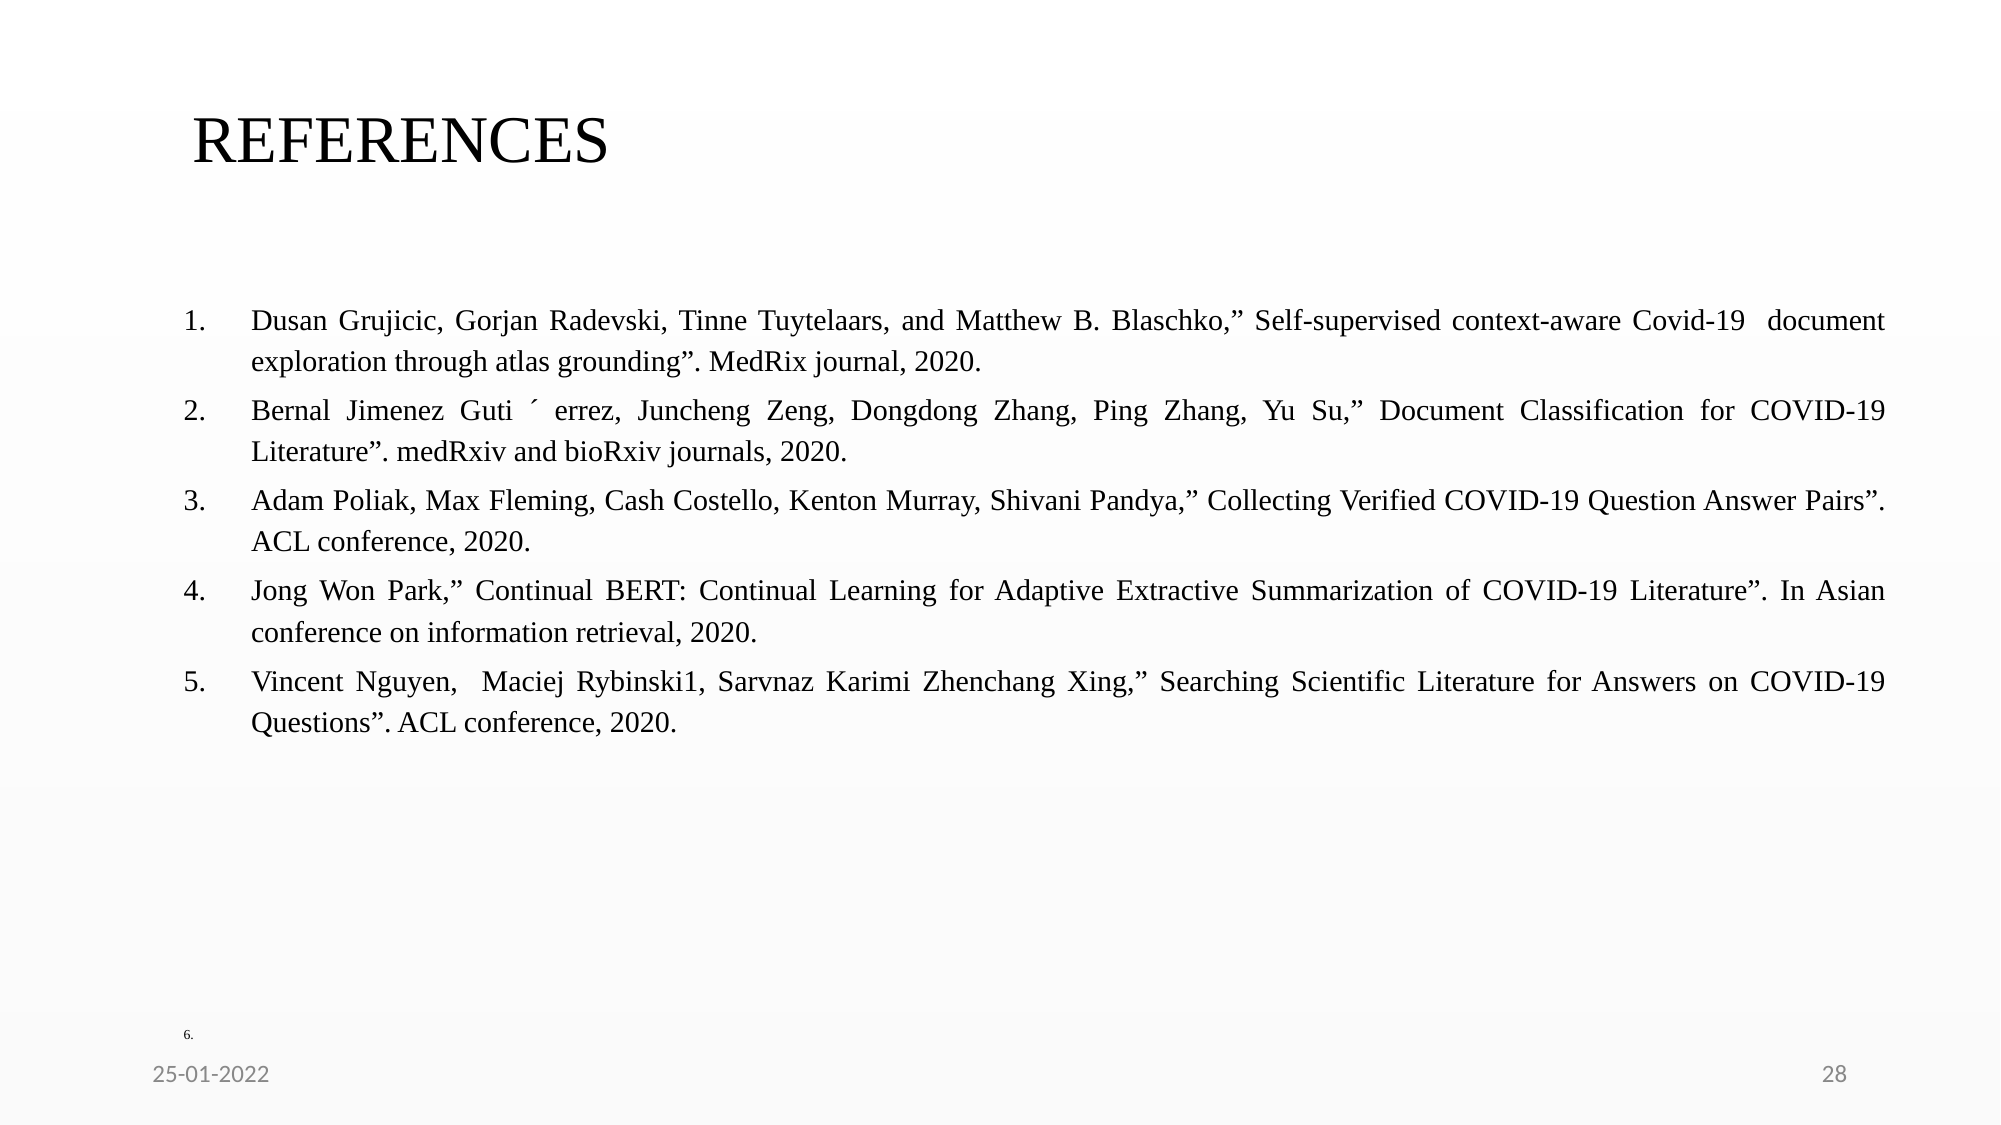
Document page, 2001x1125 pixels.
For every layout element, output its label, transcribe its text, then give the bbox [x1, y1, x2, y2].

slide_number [137, 1042, 588, 1103]
title REFERENCES [177, 55, 1753, 228]
list Dusan Grujicic, Gorjan Radevski, Tinne Tuytelaars, and Matthew B. Blaschko,” Self-supervised context-aware Covid-19 document exploration through atlas grounding”. MedRix journal, 2020. Bernal Jimenez Guti ´ errez, Juncheng Zeng, Dongdong Zhang, Ping Zhang, Yu Su,” Document Classification for COVID-19 Literature”. medRxiv and bioRxiv journals, 2020. Adam Poliak, Max Fleming, Cash Costello, Kenton Murray, Shivani Pandya,” Collecting Verified COVID-19 Question Answer Pairs”. ACL conference, 2020. Jong Won Park,” Continual BERT: Continual Learning for Adaptive Extractive Summarization of COVID-19 Literature”. In Asian conference on information retrieval, 2020. Vincent Nguyen, Maciej Rybinski1, Sarvnaz Karimi Zhenchang Xing,” Searching Scientific Literature for Answers on COVID-19 Questions”. ACL conference, 2020. [168, 287, 1903, 1073]
slide_number 28 [1412, 1042, 1863, 1103]
